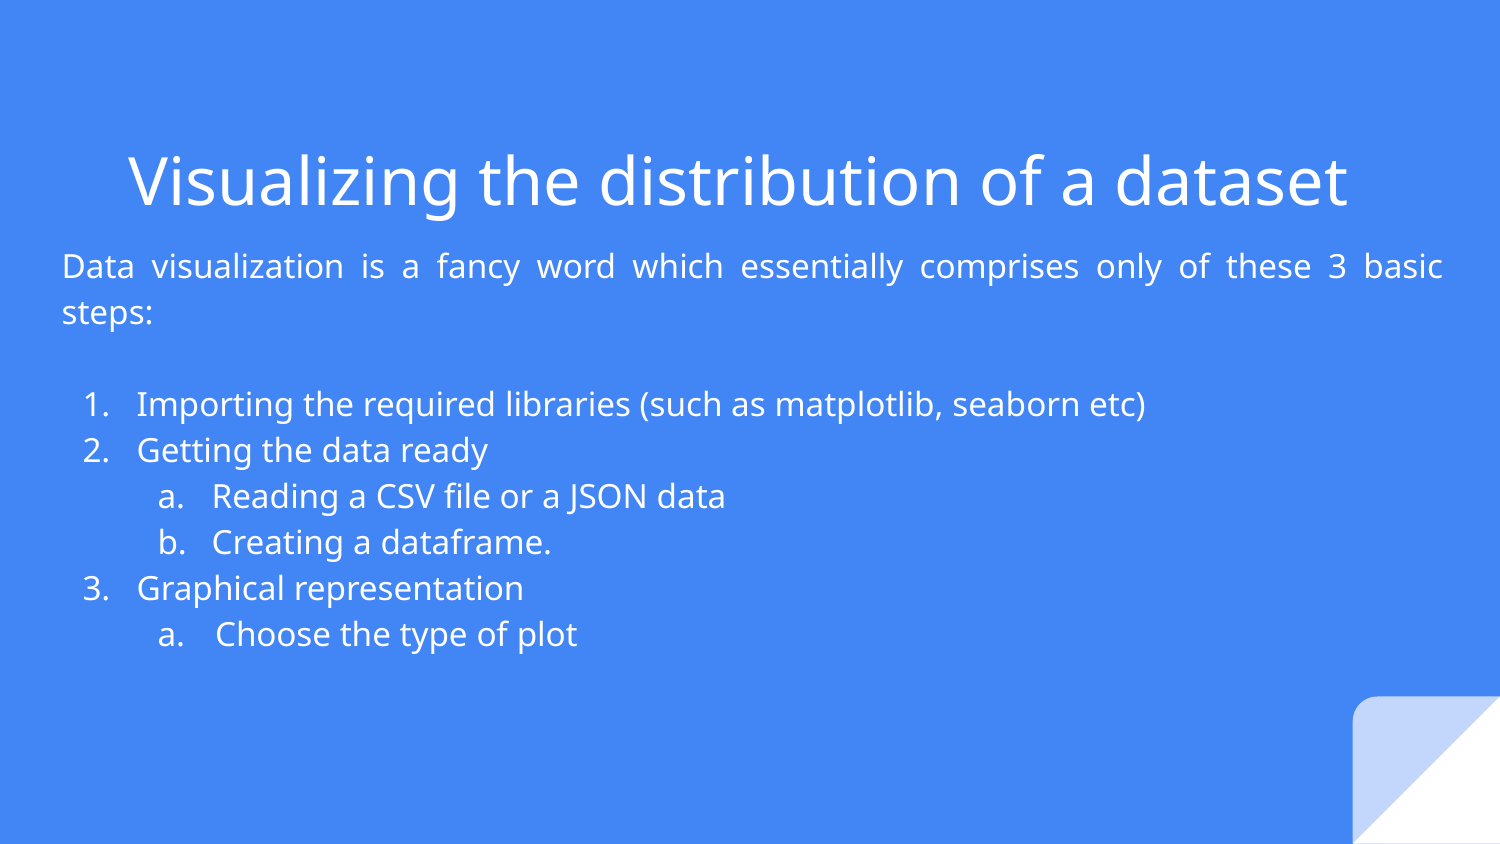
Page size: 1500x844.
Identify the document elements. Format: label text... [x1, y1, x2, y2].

title Visualizing the distribution of a dataset [32, 92, 1447, 234]
title Data visualization is a fancy word which essentially comprises only of these 3 basic steps: Importing the required libraries (such as matplotlib, seaborn etc) Getting the data ready Reading a CSV file or a JSON data Creating a dataframe. Graphical representation Choose the type of plot [46, 229, 1461, 668]
